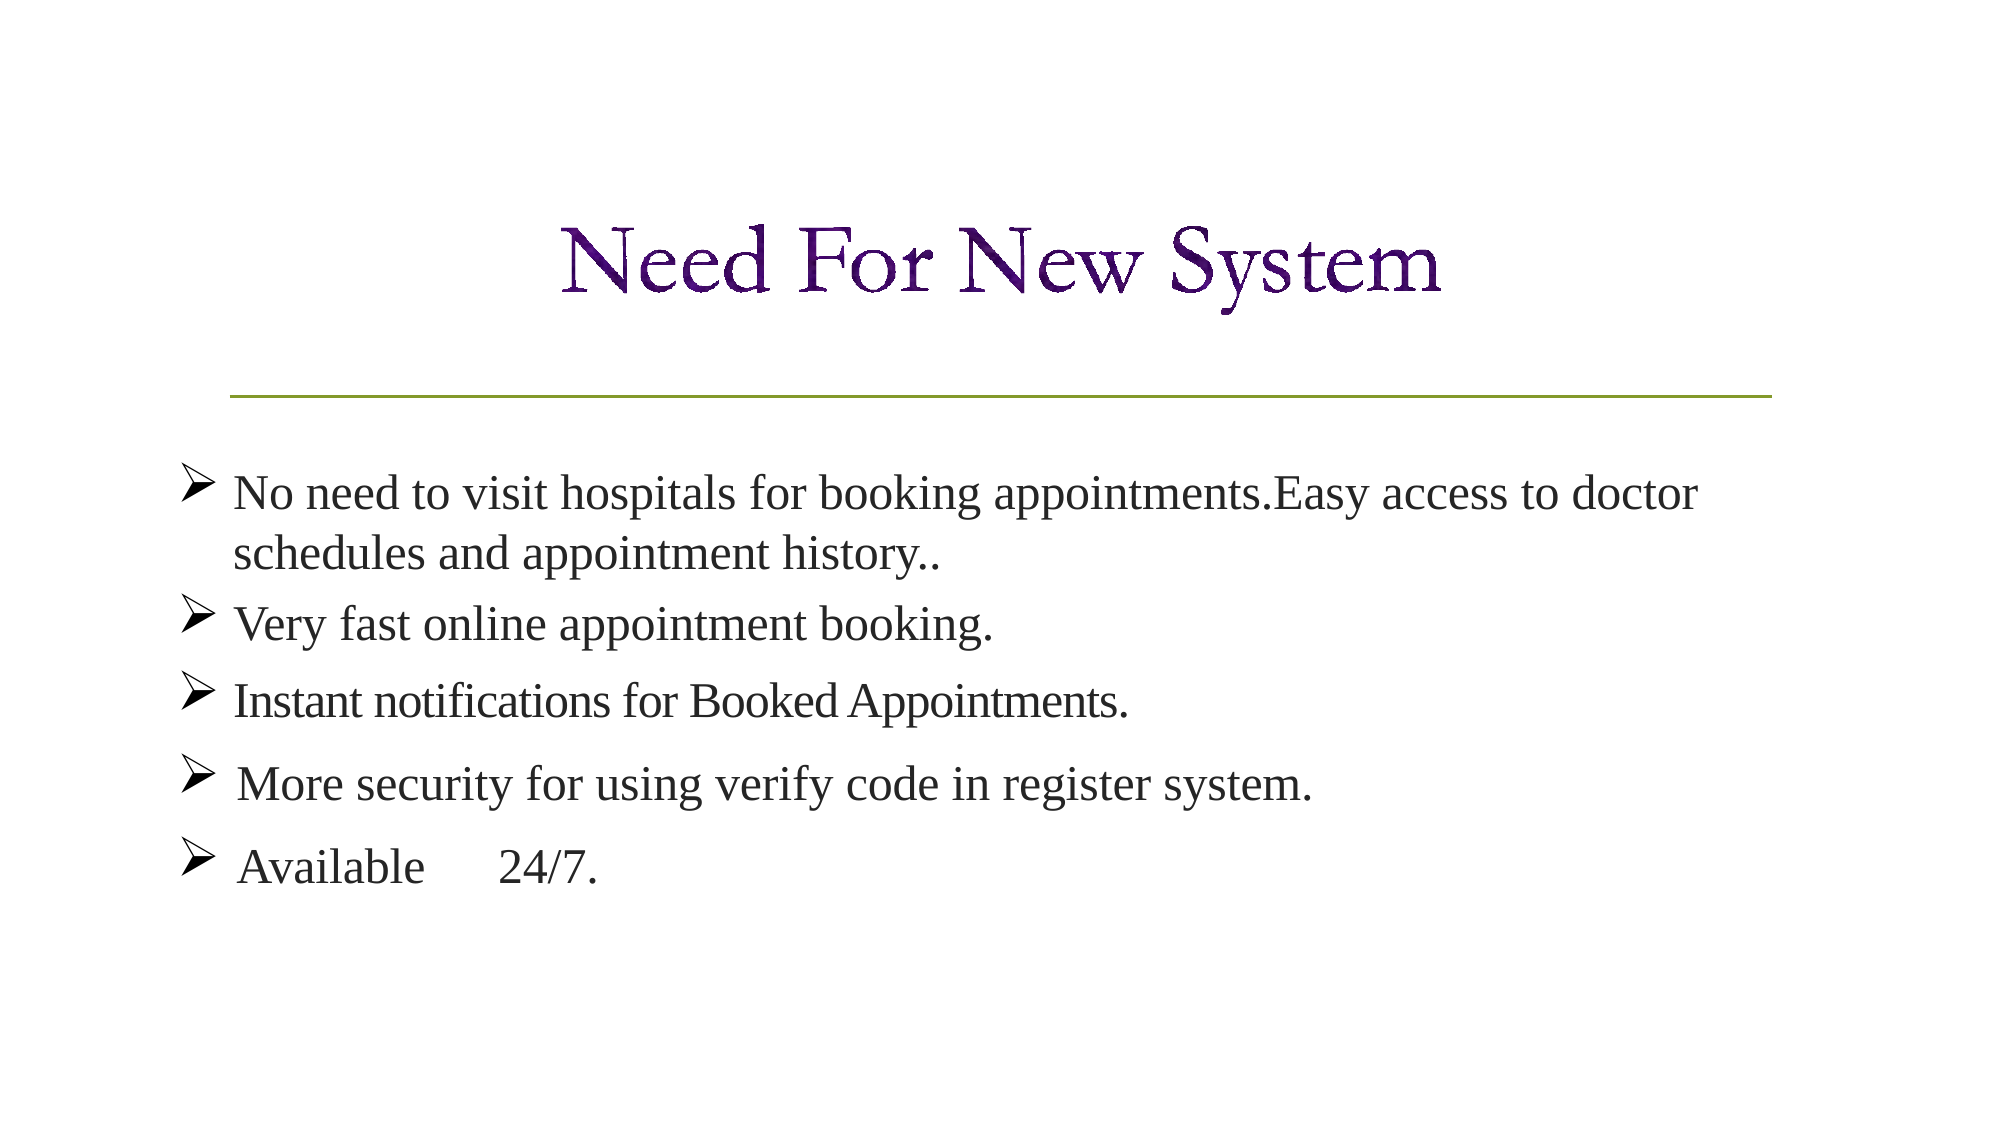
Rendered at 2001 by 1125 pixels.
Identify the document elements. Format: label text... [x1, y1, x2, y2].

picture [561, 224, 1441, 316]
text_box No need to visit hospitals for booking appointments.Easy access to doctor schedules and appointment history.. Very fast online appointment booking. Instant notifications for Booked Appointments. More security for using verify code in register system. Available 24/7. [174, 449, 1875, 894]
